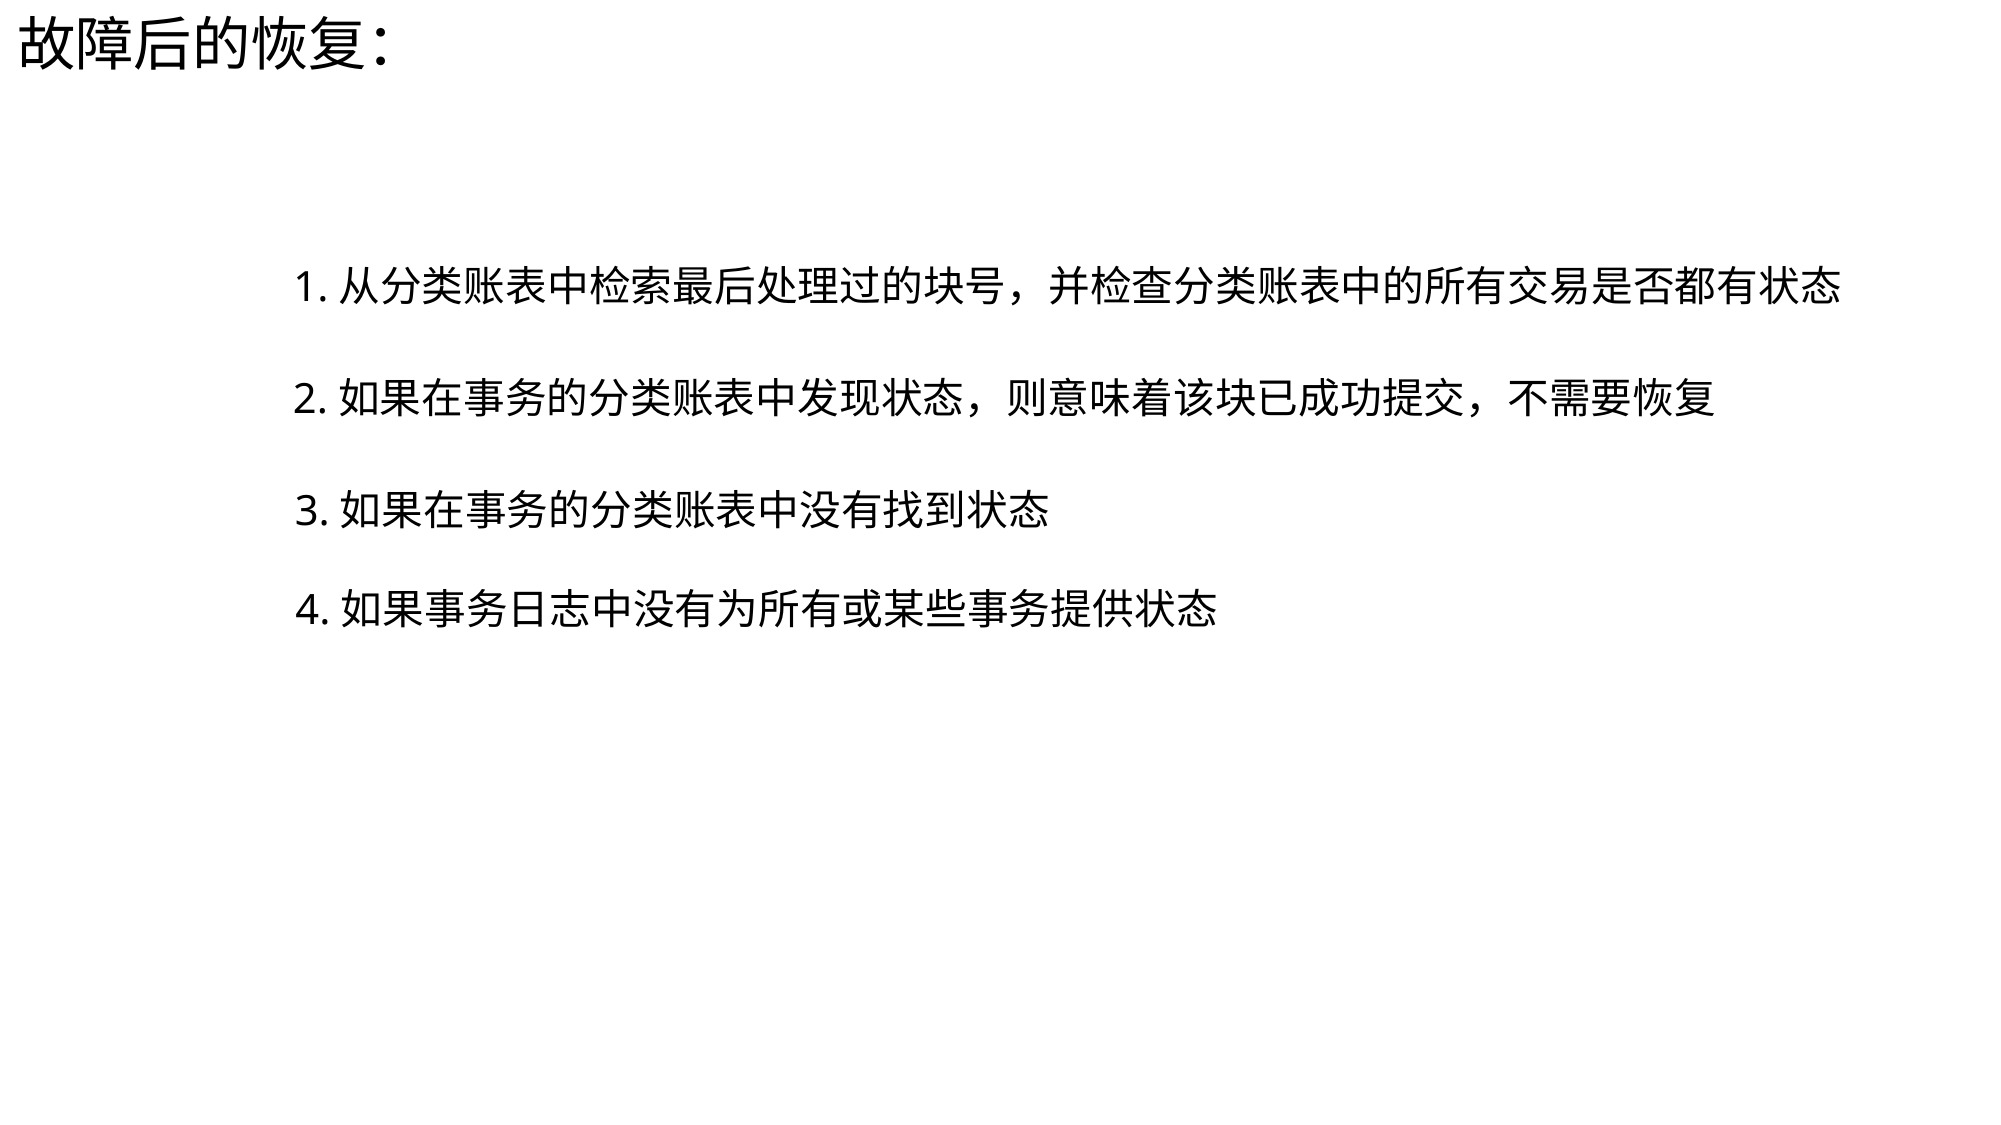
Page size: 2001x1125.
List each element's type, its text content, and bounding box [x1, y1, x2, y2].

text_box 3.如果在事务的分类账表中没有找到状态 [280, 475, 1065, 541]
text_box 4.如果事务日志中没有为所有或某些事务提供状态 [280, 575, 1233, 641]
text_box 故障后的恢复： [2, 0, 441, 85]
text_box 1.从分类账表中检索最后处理过的块号，并检查分类账表中的所有交易是否都有状态 [278, 251, 1857, 317]
text_box 2.如果在事务的分类账表中发现状态，则意味着该块已成功提交，不需要恢复 [278, 364, 1731, 429]
